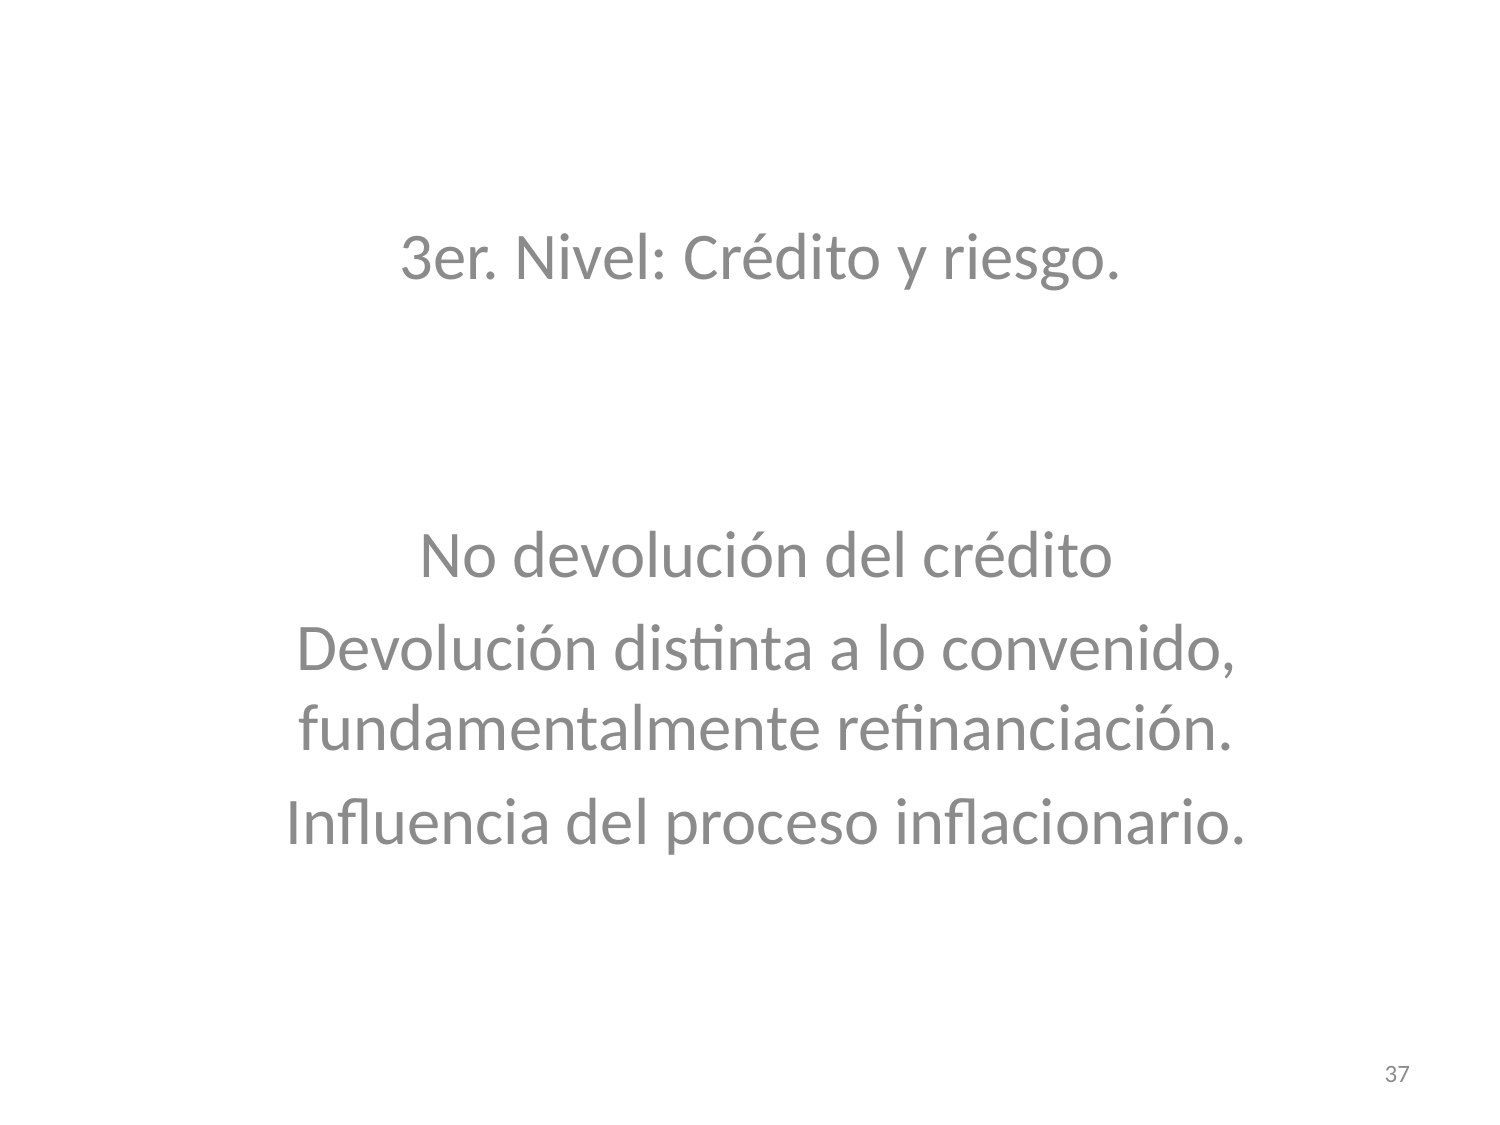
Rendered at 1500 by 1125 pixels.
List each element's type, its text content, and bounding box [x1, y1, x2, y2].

slide_number 37 [1074, 1042, 1425, 1103]
title 3er. Nivel: Crédito y riesgo. [123, 172, 1399, 414]
subtitle No devolución del crédito Devolución distinta a lo convenido, fundamentalmente refinanciación. Influencia del proceso inflacionario. [242, 503, 1293, 953]
